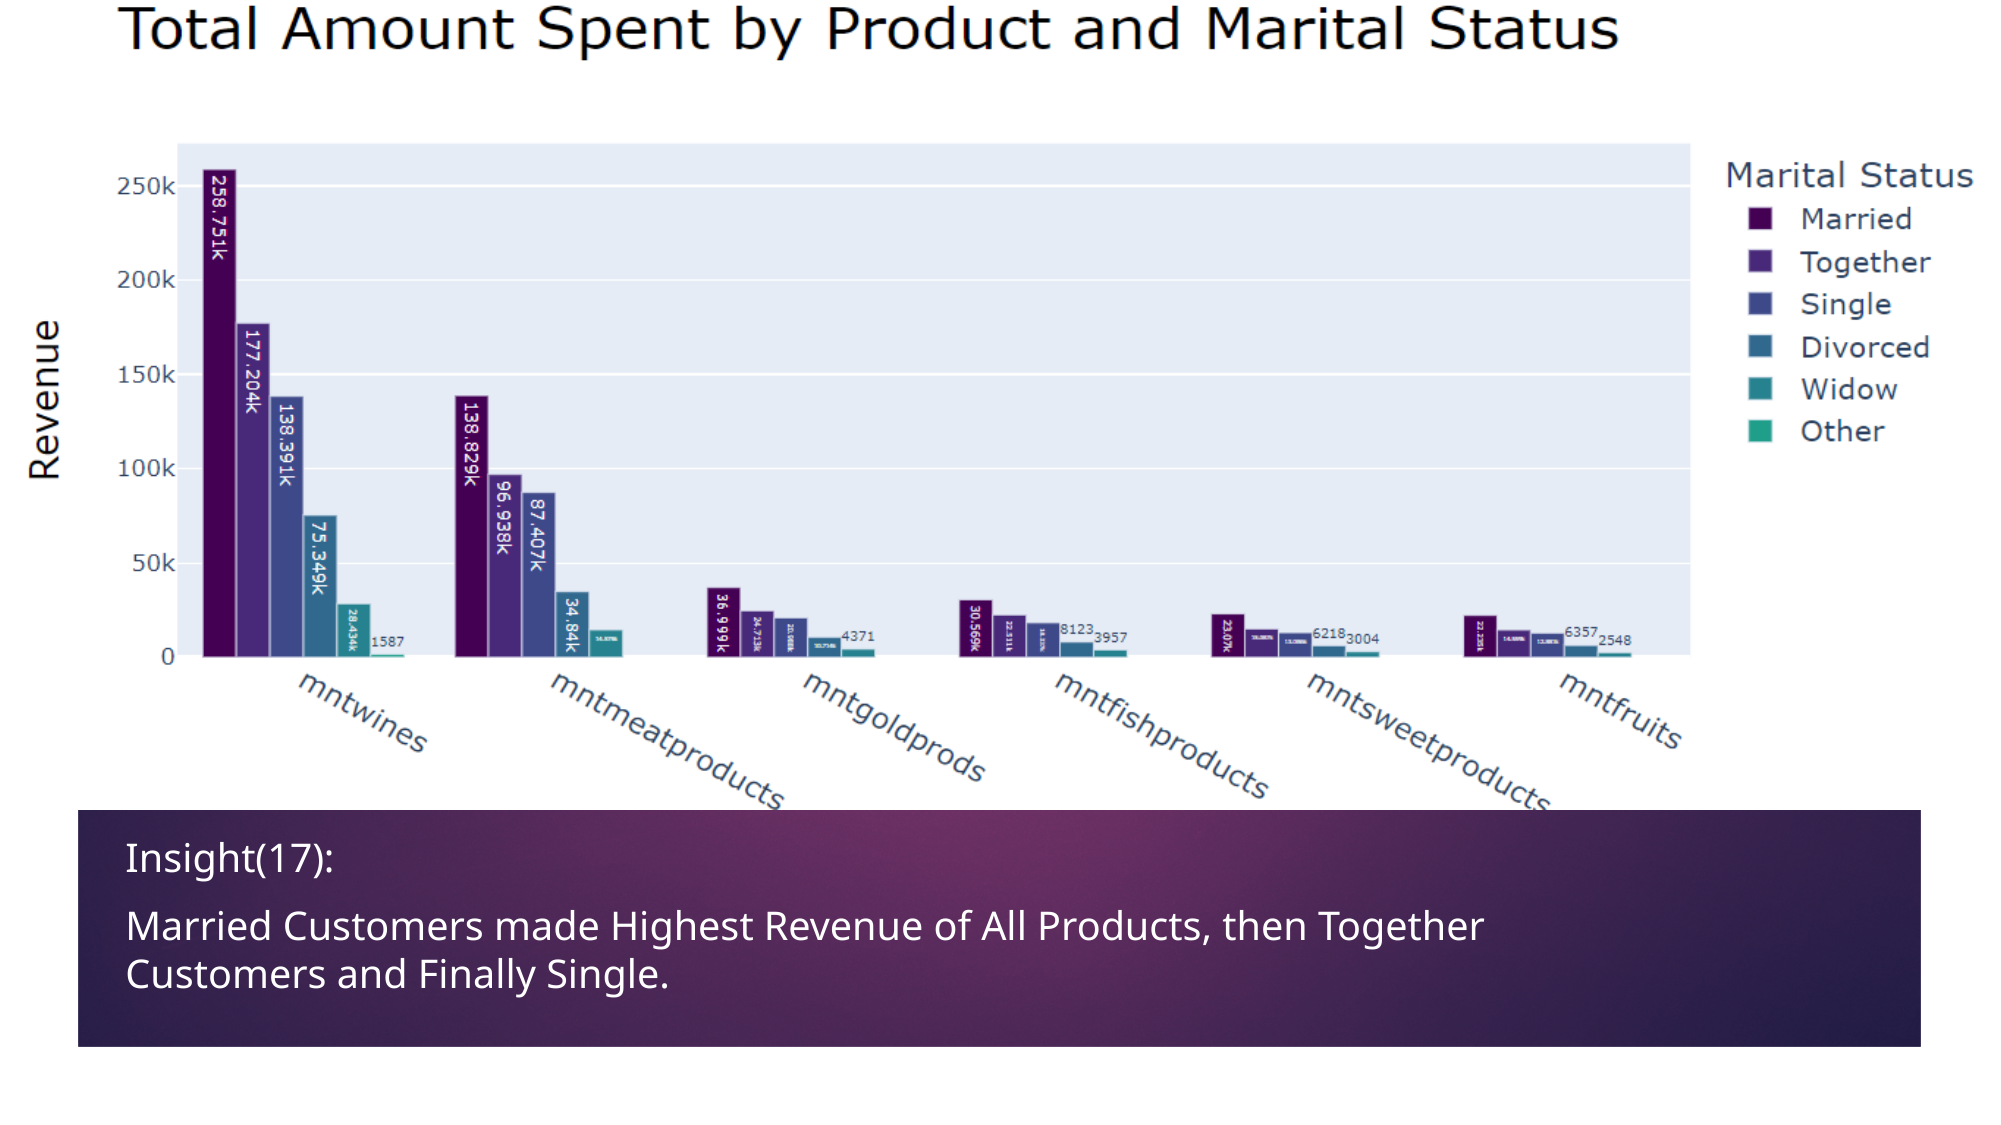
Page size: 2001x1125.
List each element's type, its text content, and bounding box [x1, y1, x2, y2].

picture [0, 0, 2000, 811]
subtitle Insight(17): Married Customers made Highest Revenue of All Products, then Together Customers and Finally Single. [110, 825, 1612, 1010]
